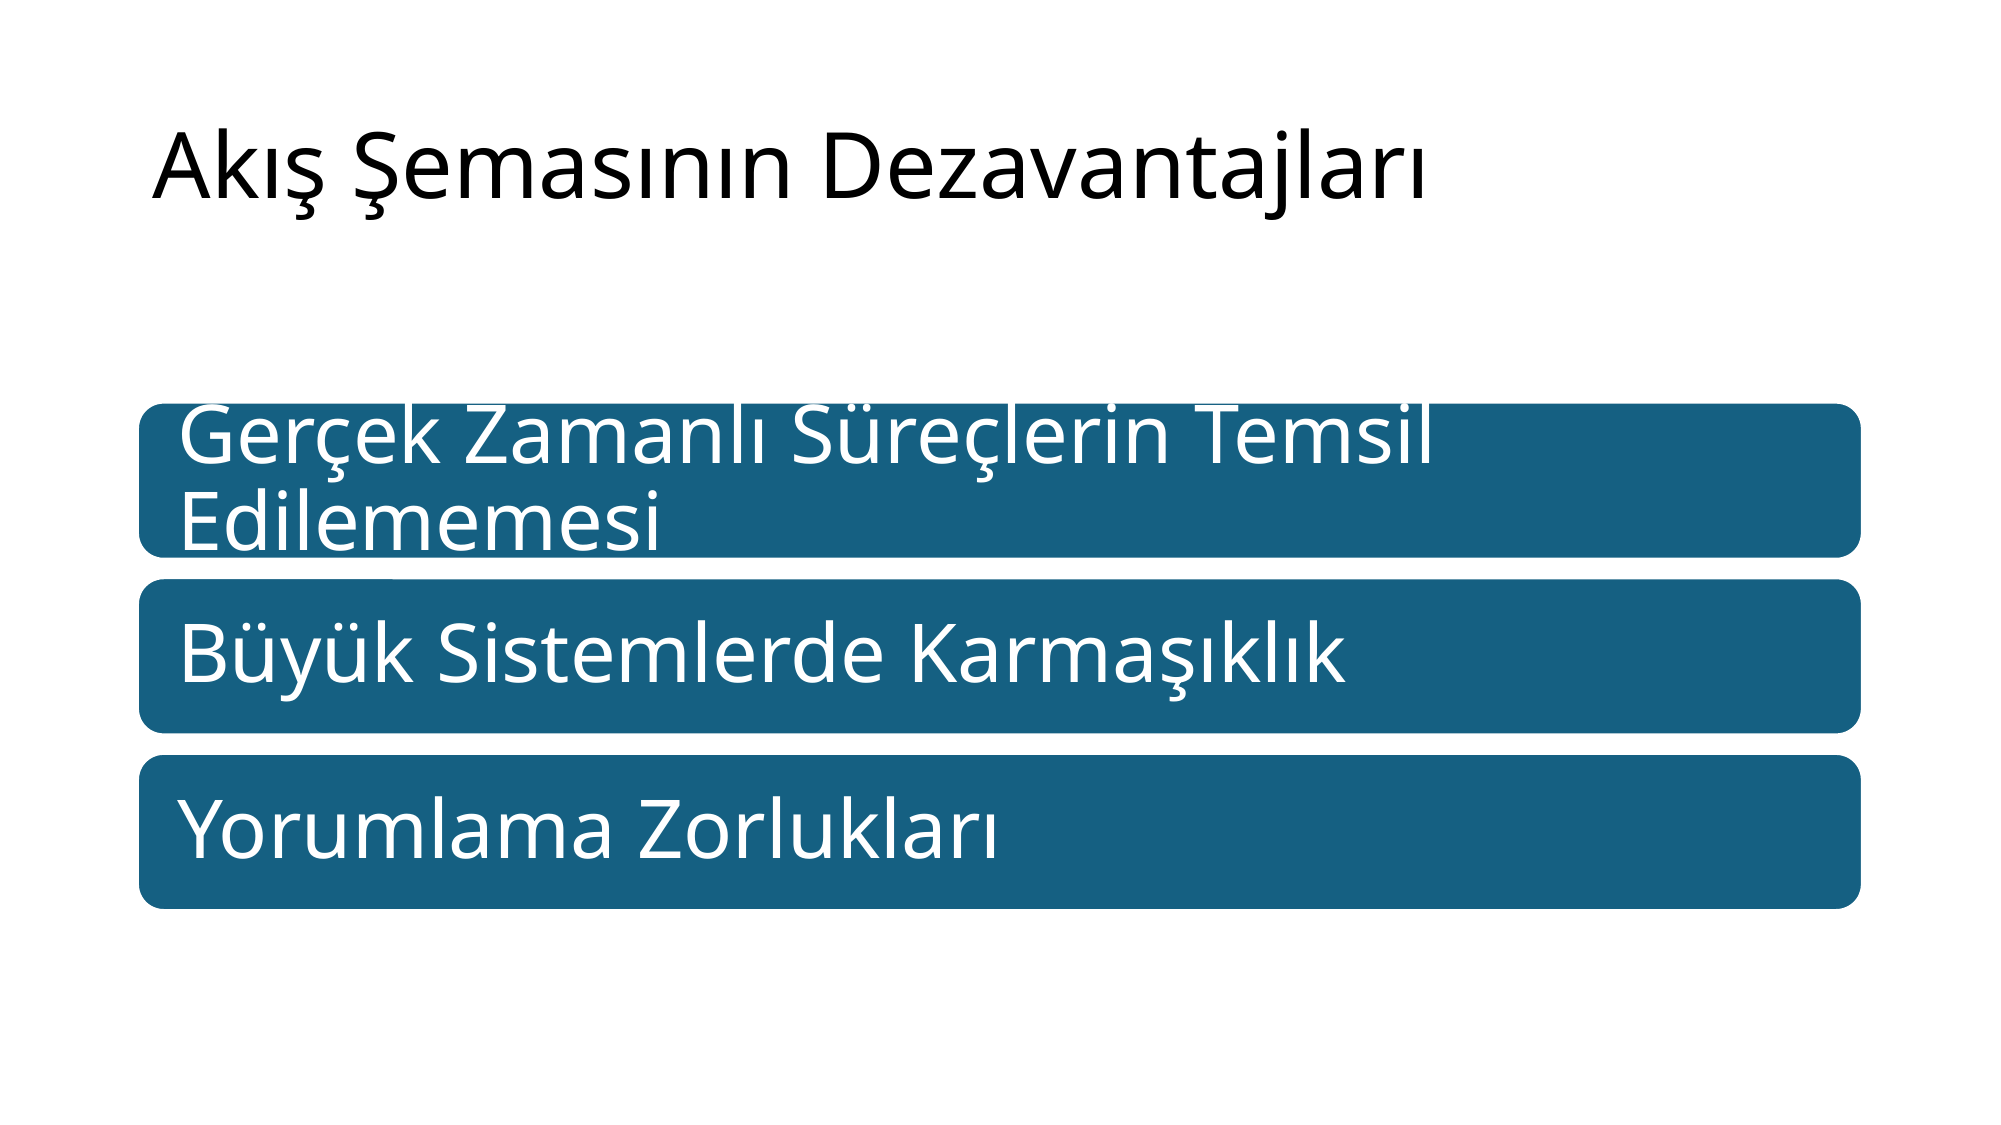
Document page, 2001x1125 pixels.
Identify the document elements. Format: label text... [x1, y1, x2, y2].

title Akış Şemasının Dezavantajları [137, 59, 1863, 278]
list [136, 298, 1863, 1014]
